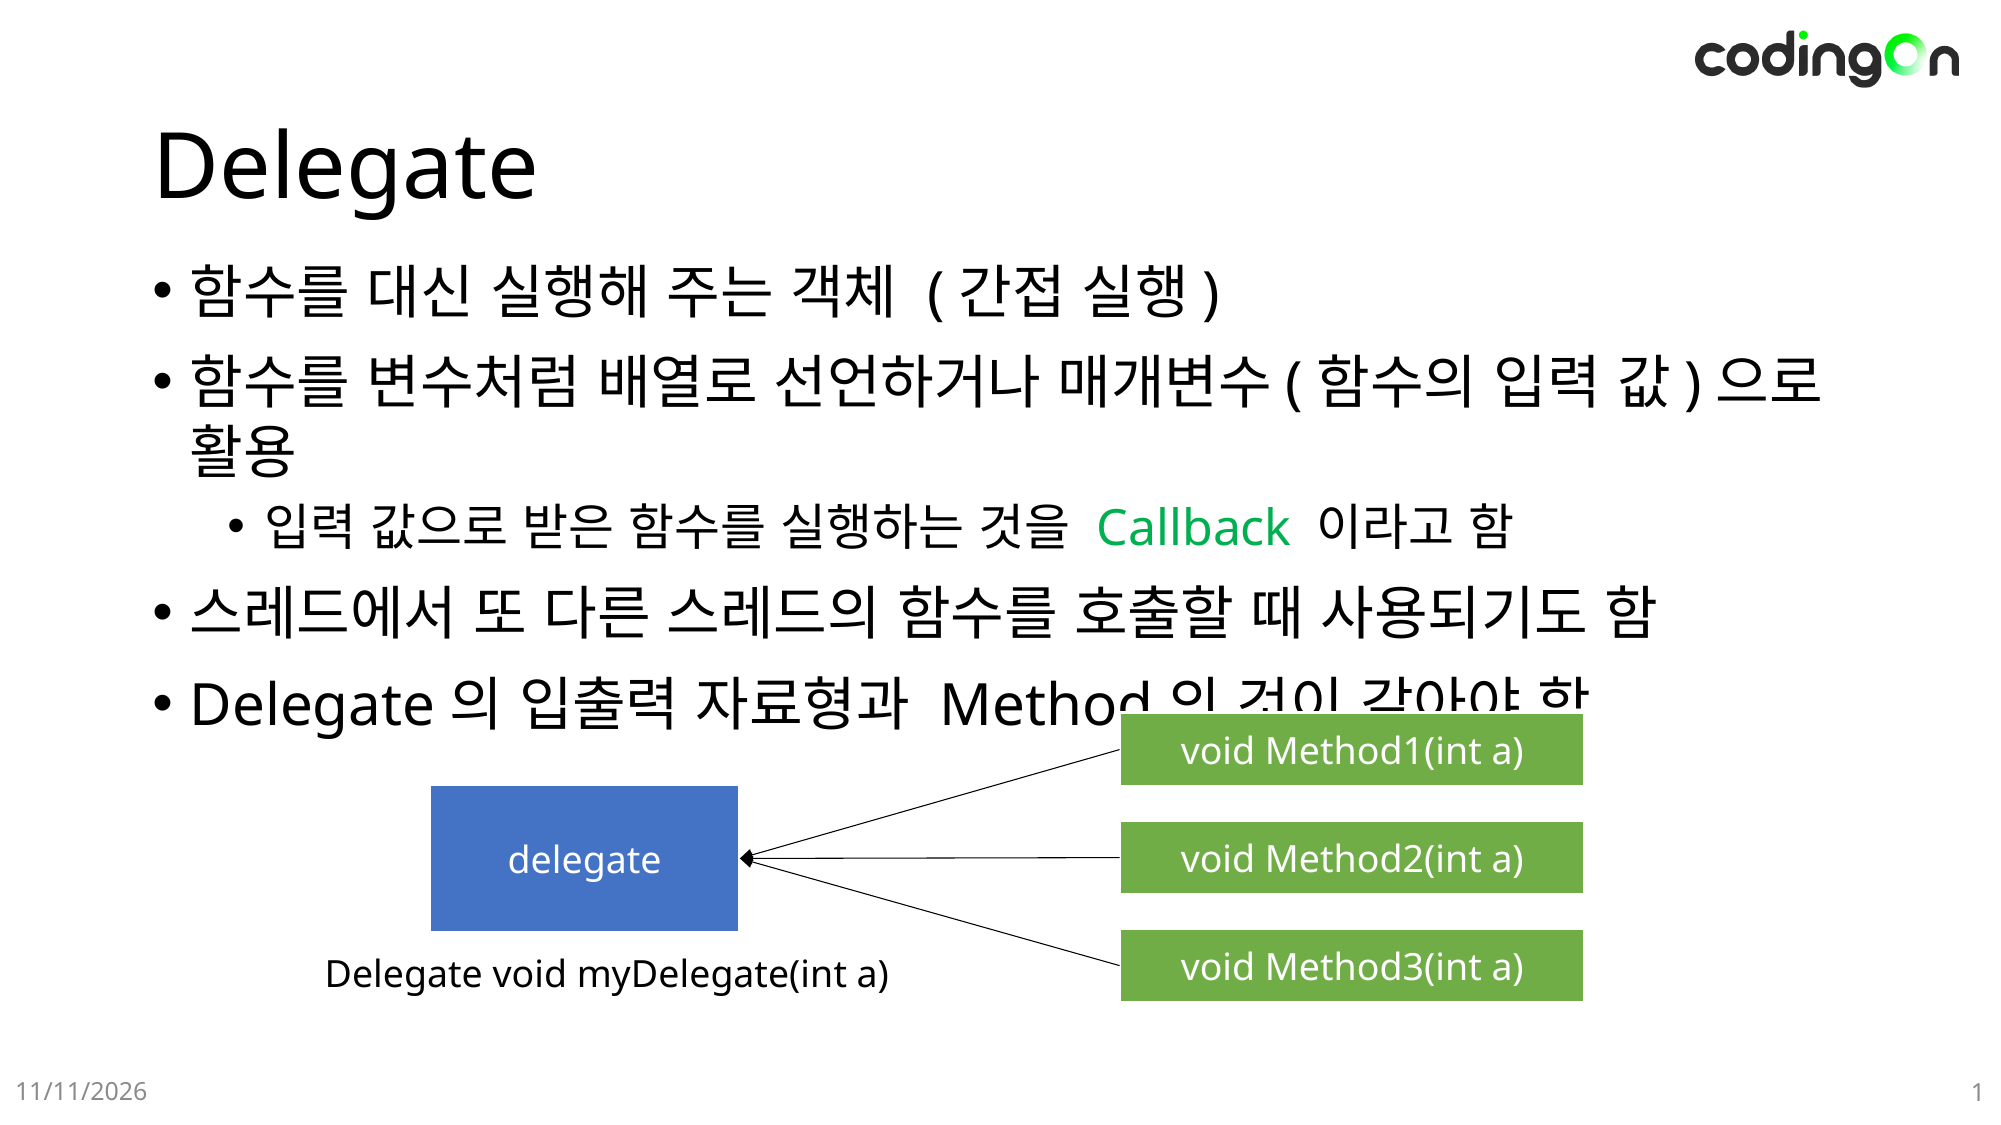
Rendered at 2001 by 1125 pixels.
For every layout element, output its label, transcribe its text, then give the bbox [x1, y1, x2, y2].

slide_number 1 [1550, 1063, 2000, 1124]
list 함수를 대신 실행해 주는 객체 (간접 실행) 함수를 변수처럼 배열로 선언하거나 매개변수(함수의 입력 값)으로 활용 입력 값으로 받은 함수를 실행하는 것을 Callback 이라고 함 스레드에서 또 다른 스레드의 함수를 호출할 때 사용되기도 함 Delegate의 입출력 자료형과 Method의 것이 같아야 함 [137, 247, 1863, 1022]
title Delegate [137, 59, 1863, 247]
text_box void Method1(int a) [1118, 711, 1587, 788]
text_box void Method3(int a) [1118, 927, 1587, 1004]
text_box void Method2(int a) [1120, 819, 1587, 896]
text_box Delegate void myDelegate(int a) [309, 943, 905, 1003]
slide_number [0, 1062, 450, 1123]
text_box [739, 858, 1120, 966]
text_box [739, 749, 1120, 857]
picture [1695, 30, 1959, 88]
text_box delegate [428, 783, 739, 934]
